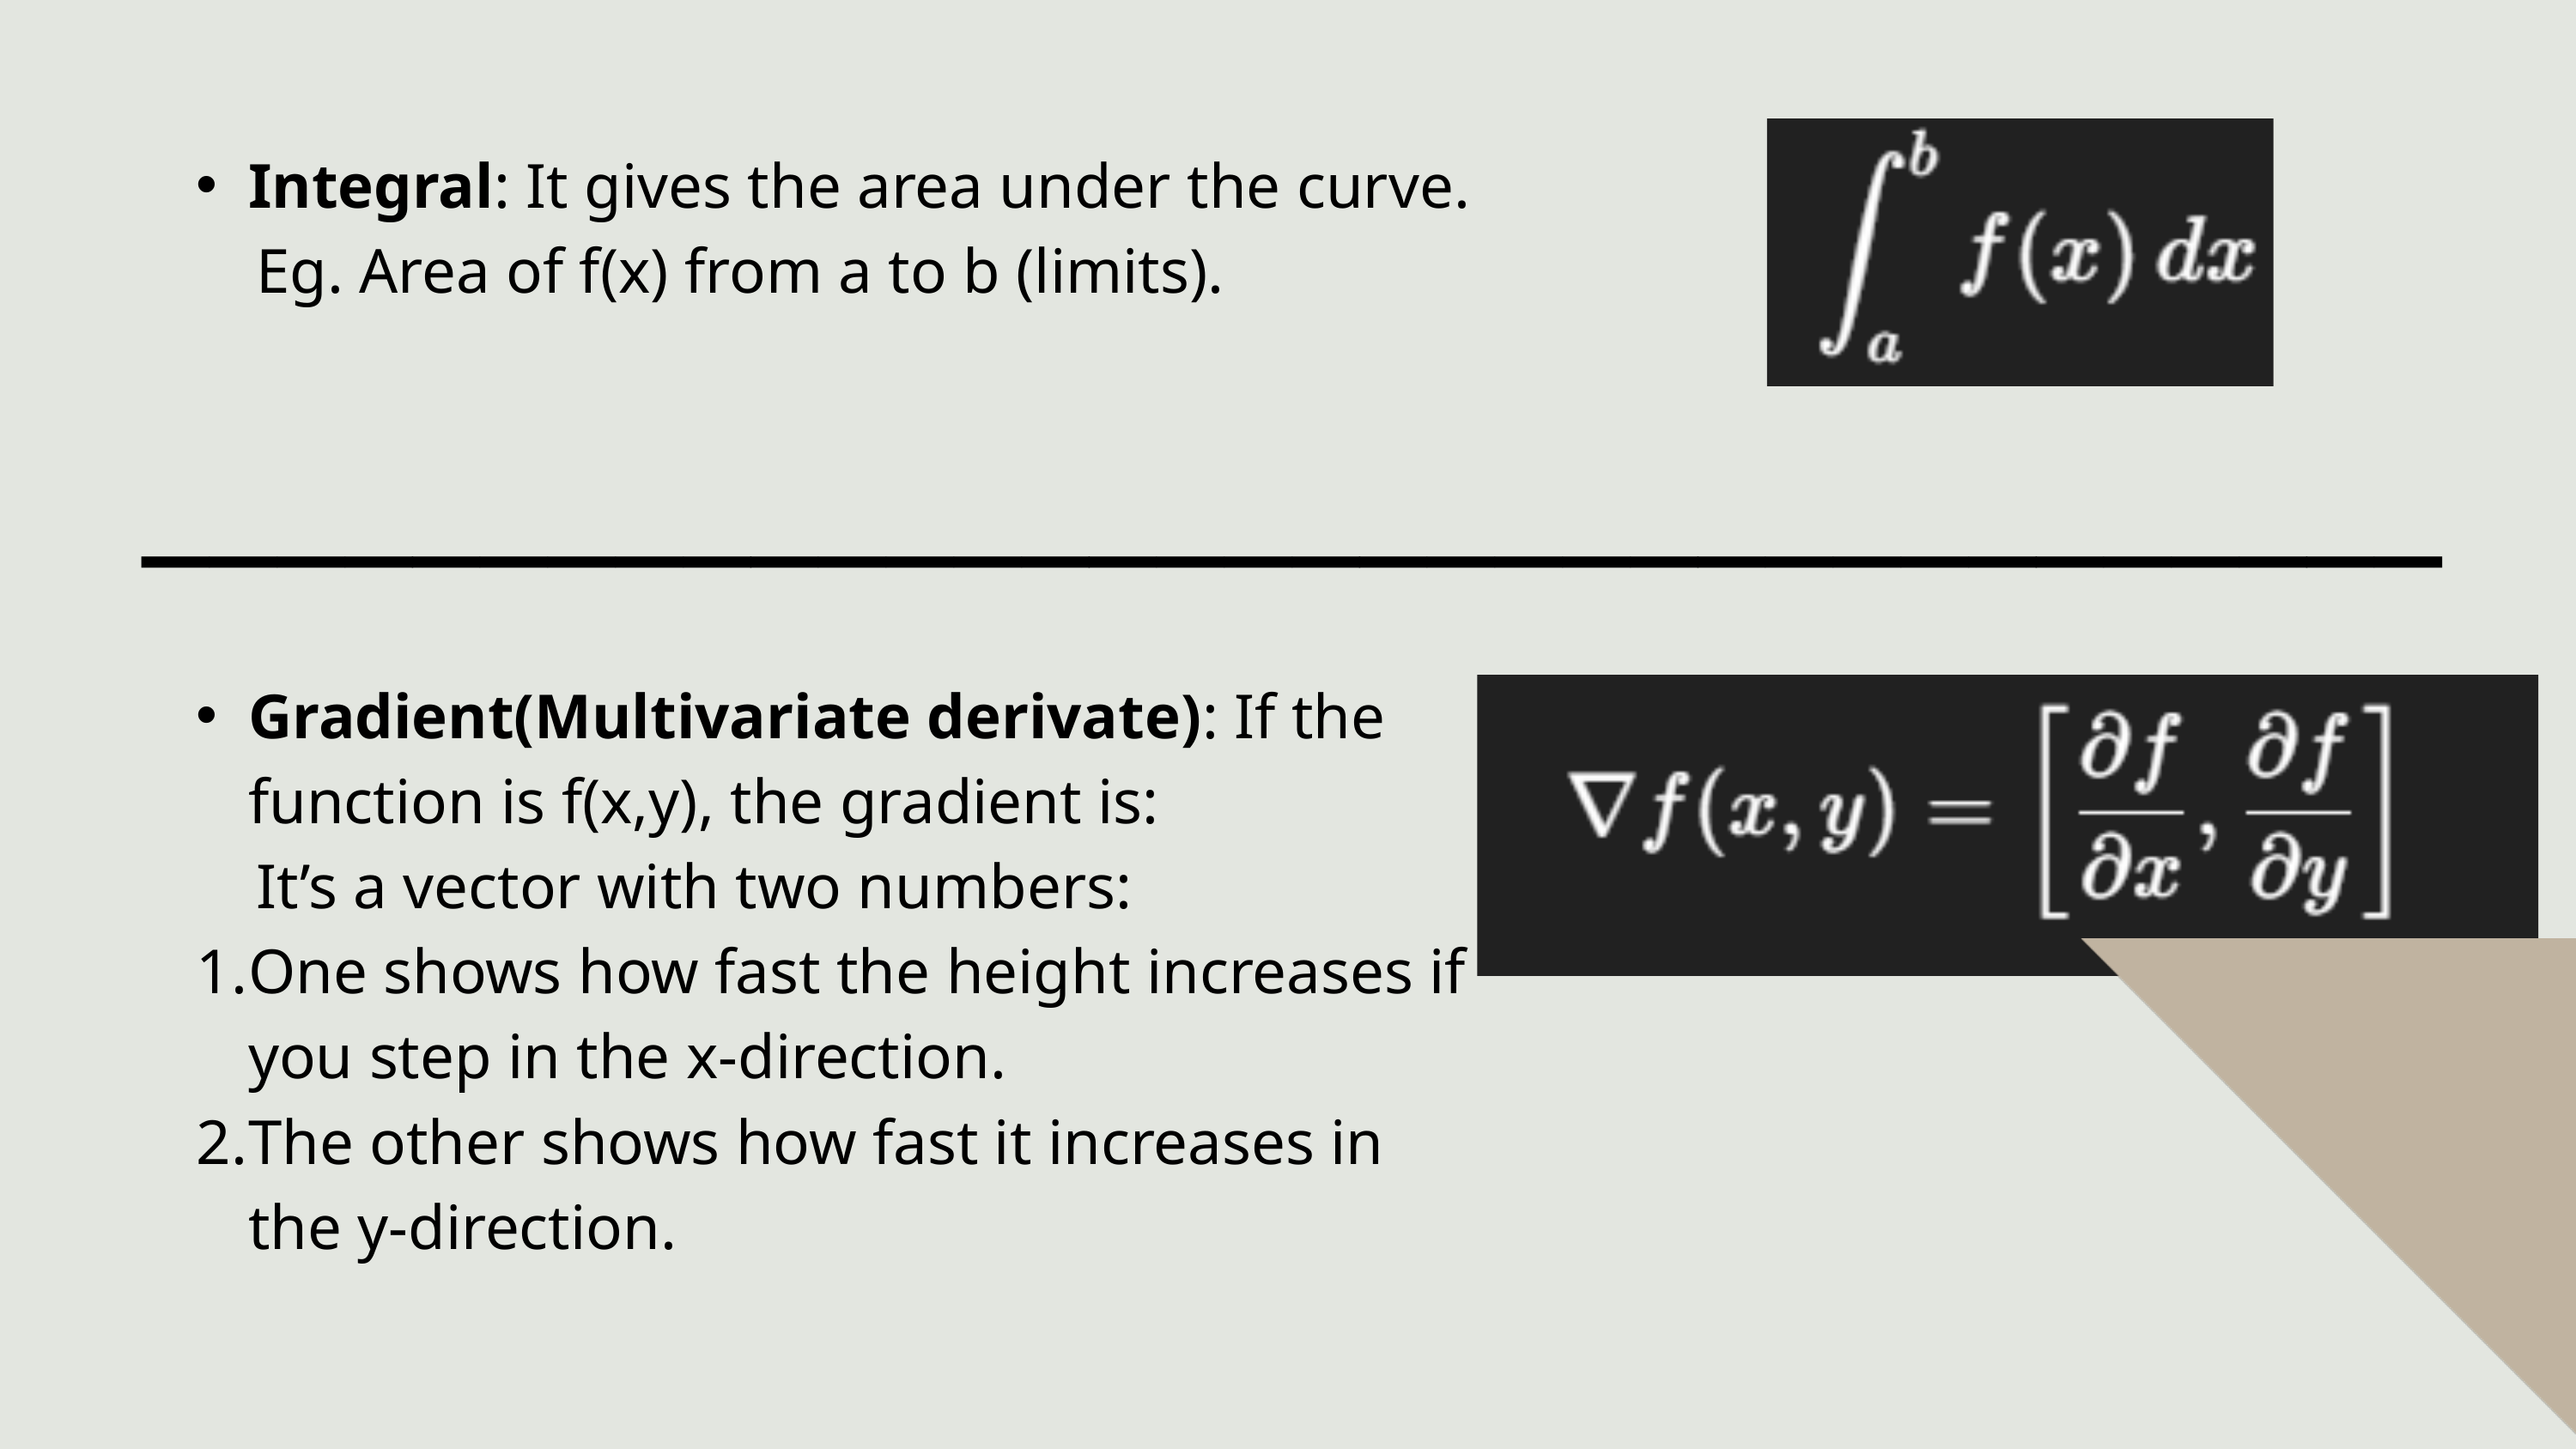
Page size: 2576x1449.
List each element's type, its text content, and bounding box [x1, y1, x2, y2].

text_box Integral: It gives the area under the curve. Eg. Area of f(x) from a to b (limits). [144, 135, 1484, 306]
text_box Gradient(Multivariate derivate): If the function is f(x,y), the gradient is: It’s a vector with two numbers: One shows how fast the height increases if you step in the x-direction. The other shows how fast it increases in the y-direction. [144, 665, 1478, 1347]
text_box [1478, 675, 2539, 977]
text_box [2081, 938, 2576, 1449]
text_box __________________________________ [8, 344, 2576, 576]
text_box [1766, 118, 2274, 344]
